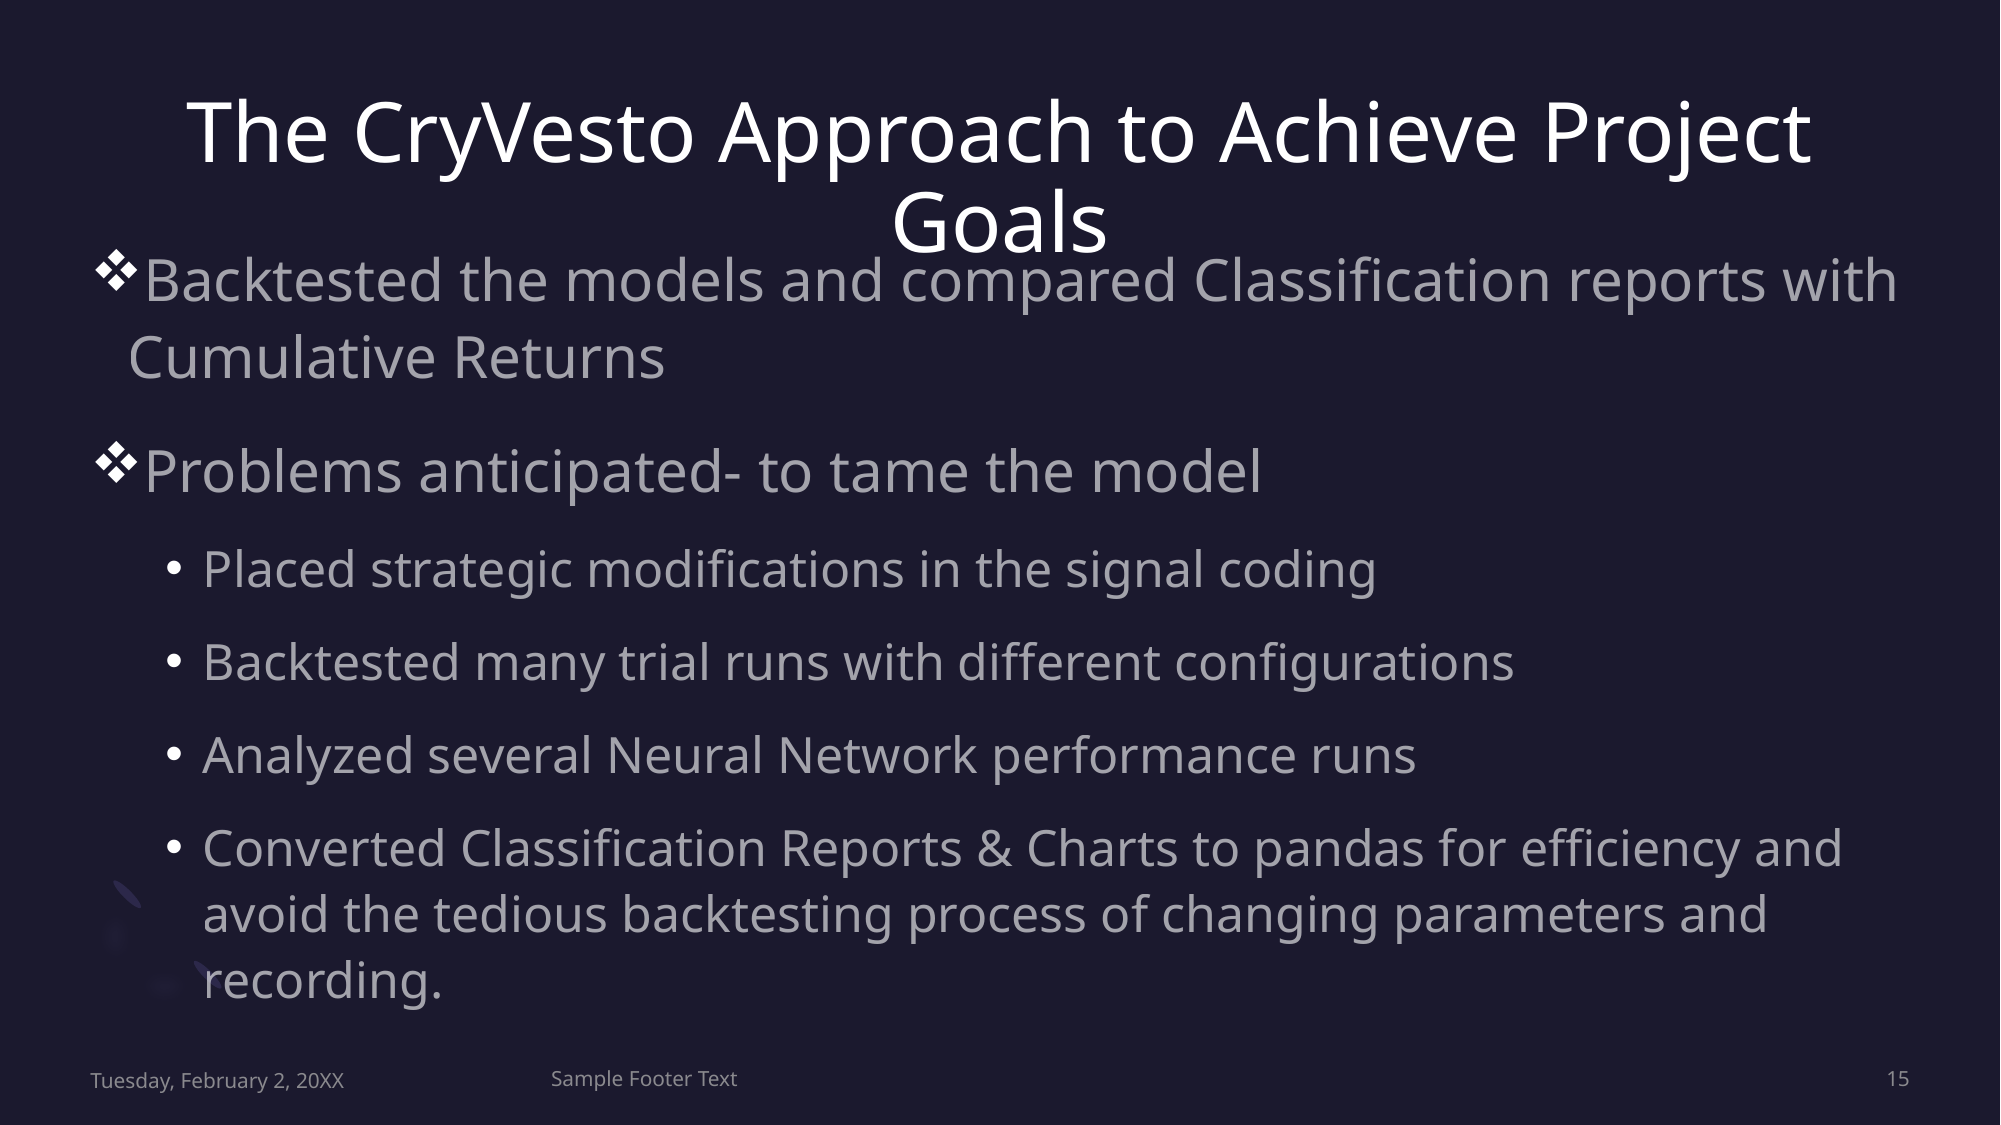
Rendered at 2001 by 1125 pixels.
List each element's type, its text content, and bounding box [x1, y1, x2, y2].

slide_number 15 [1632, 1067, 1910, 1093]
title The CryVesto Approach to Achieve Project Goals [90, 90, 1910, 199]
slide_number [90, 1067, 522, 1093]
footer Sample Footer Text [551, 1067, 1598, 1093]
list Backtested the models and compared Classification reports with Cumulative Returns Problems anticipated- to tame the model Placed strategic modifications in the signal coding Backtested many trial runs with different configurations Analyzed several Neural Network performance runs Converted Classification Reports & Charts to pandas for efficiency and avoid the tedious backtesting process of changing parameters and recording. [90, 236, 1910, 1000]
